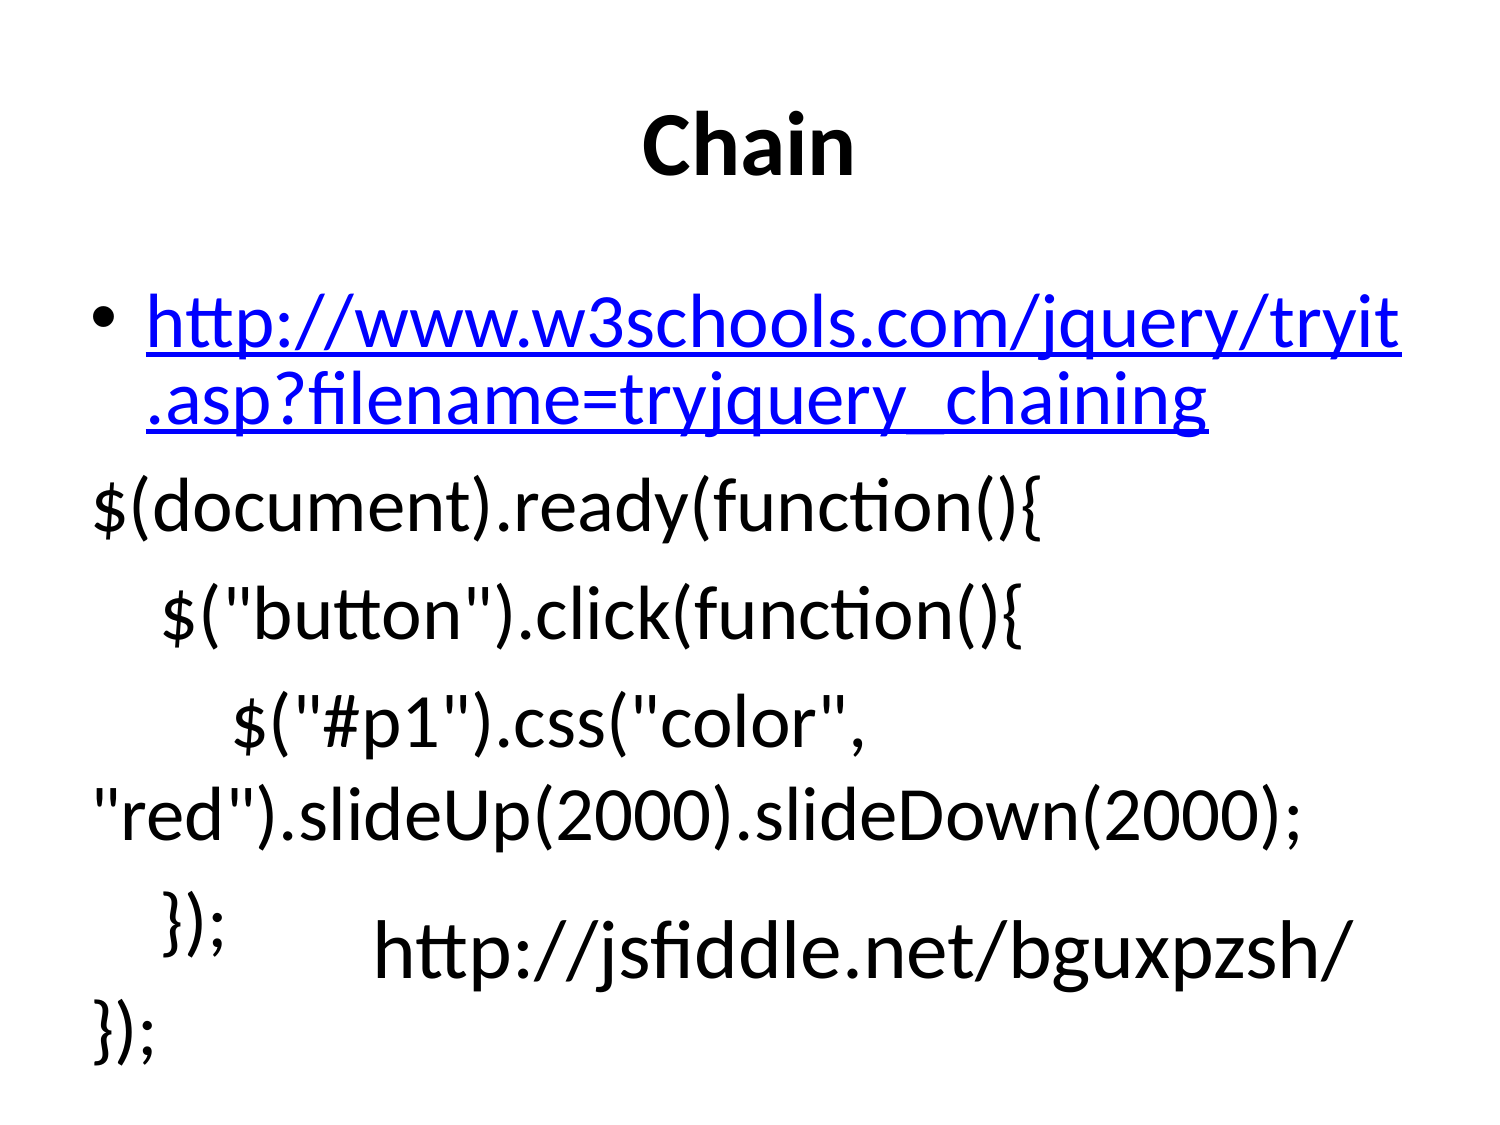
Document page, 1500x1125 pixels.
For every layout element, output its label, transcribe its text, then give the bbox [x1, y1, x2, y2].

text_box http://jsfiddle.net/bguxpzsh/ [357, 887, 1370, 1003]
title Chain [75, 45, 1425, 233]
list http://www.w3schools.com/jquery/tryit.asp?filename=tryjquery_chaining $(document).ready(function(){ $("button").click(function(){ $("#p1").css("color", "red").slideUp(2000).slideDown(2000); }); }); [75, 262, 1425, 1005]
